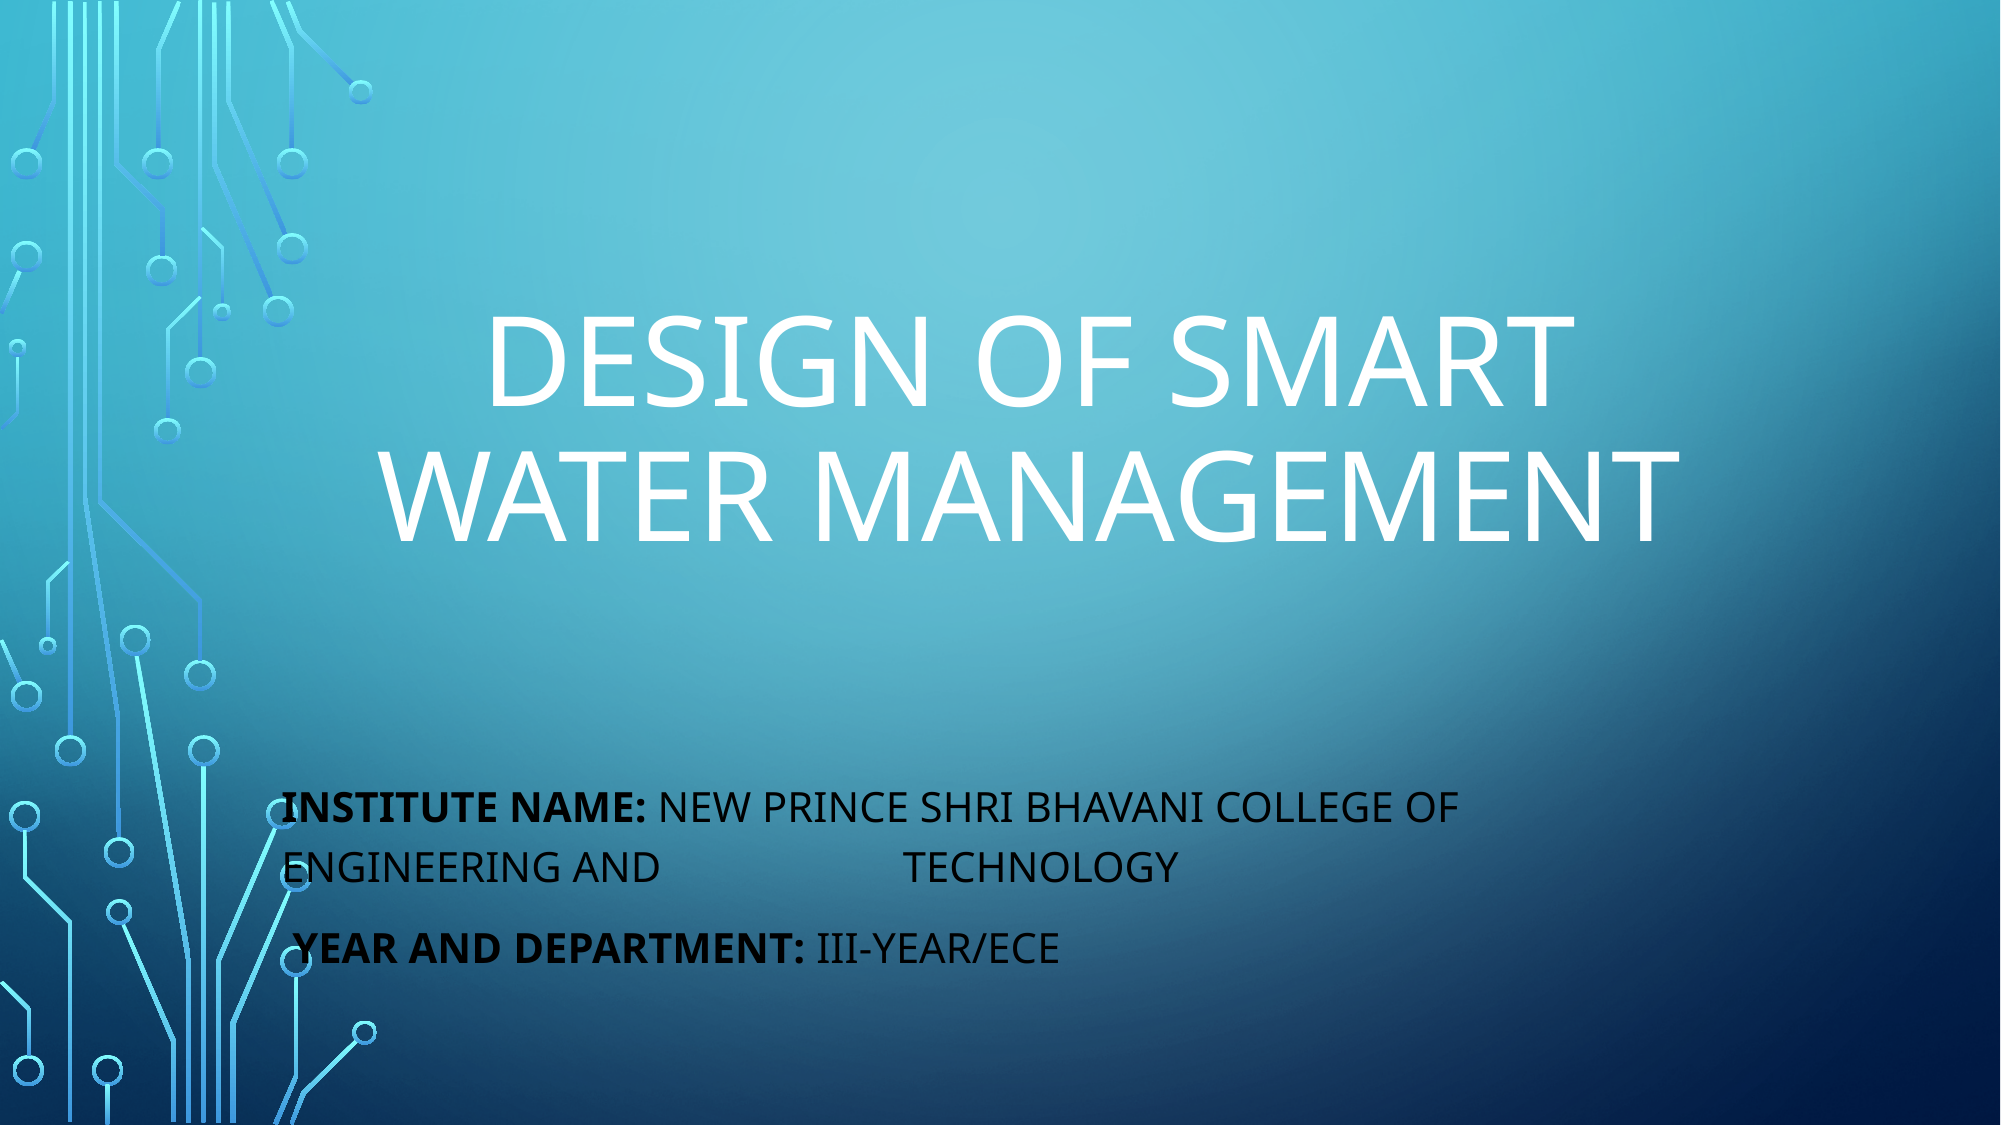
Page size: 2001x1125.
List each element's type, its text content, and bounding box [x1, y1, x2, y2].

subtitle INSTITUTE NAME: NEW PRINCE SHRI BHAVANI COLLEGE OF ENGINEERING AND TECHNOLOGY YEAR AND DEPARTMENT: III-YEAR/ECE [266, 763, 1709, 1036]
title DESIGN OF SMART WATER MANAGeMENT [307, 184, 1750, 576]
